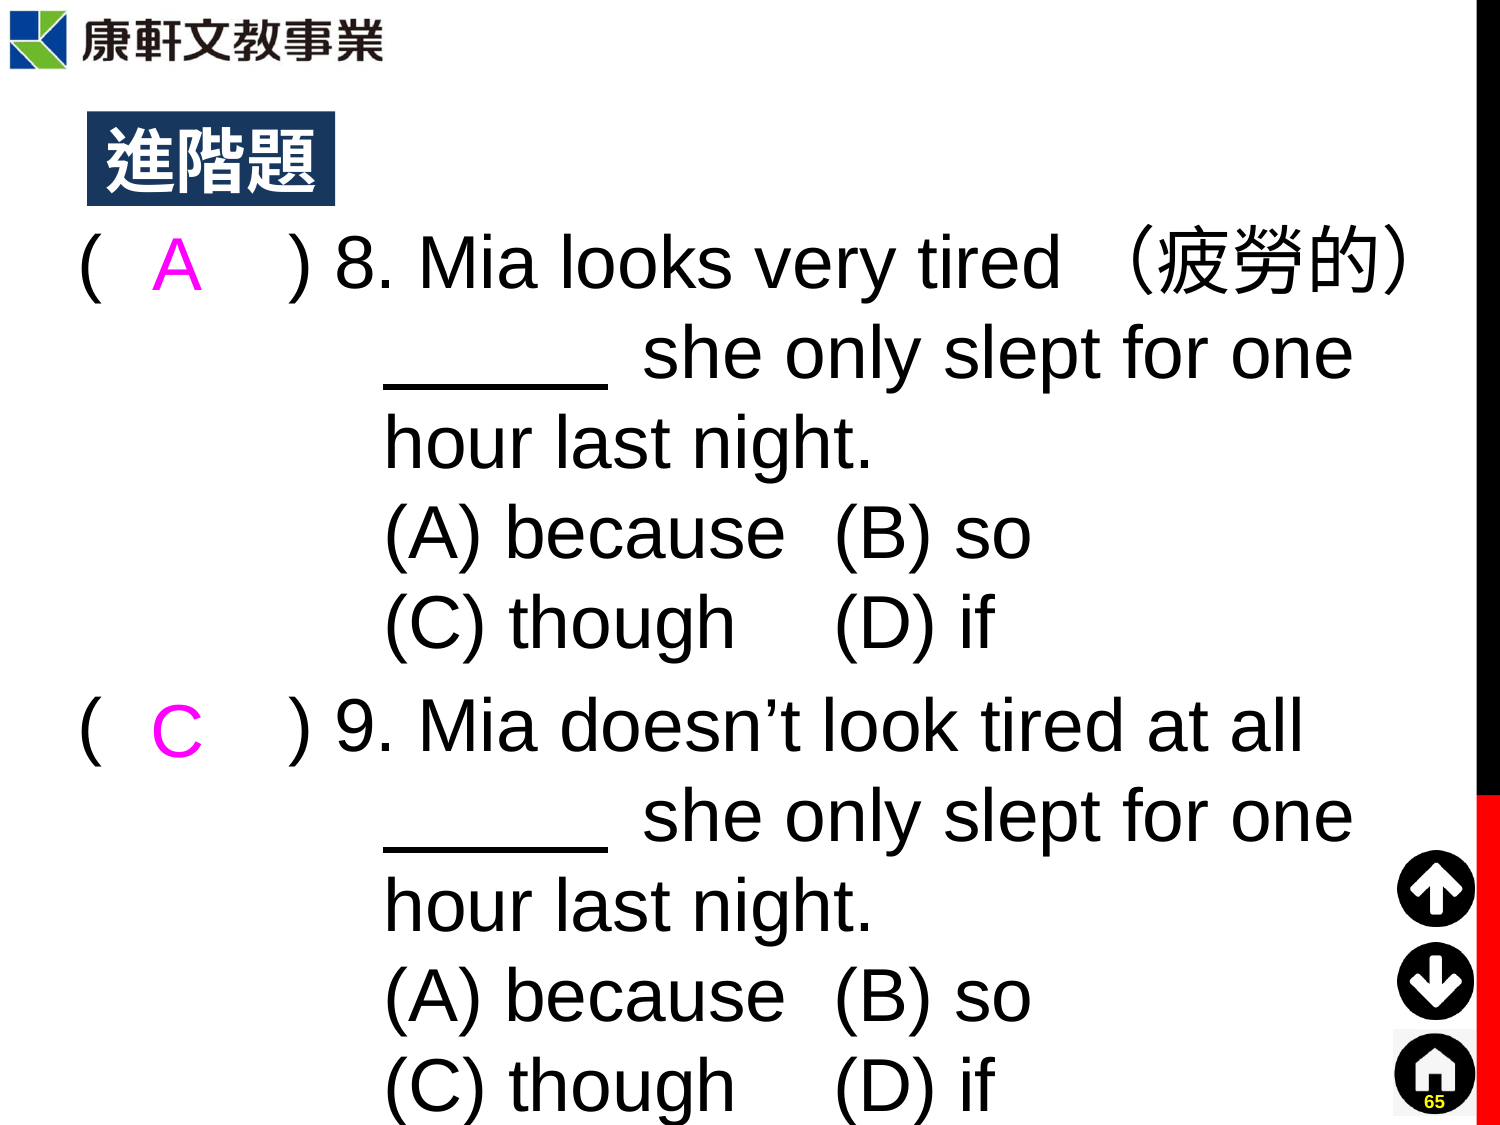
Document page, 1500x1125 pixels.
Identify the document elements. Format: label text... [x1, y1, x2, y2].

picture [1397, 850, 1475, 928]
picture [1393, 1029, 1476, 1116]
text_box C [107, 689, 249, 780]
picture [1396, 942, 1475, 1020]
picture [8, 9, 387, 70]
text_box 進階題 [85, 109, 337, 206]
text_box A [107, 223, 249, 314]
text_box ( ) 8. Mia looks very tired（疲勞的） she only slept for one hour last night. (A) because (B) so (C) though (D) if ( ) 9. Mia doesn’t look tired at all she only slept for one hour last night. (A) because (B) so (C) though (D) if [58, 206, 1477, 1125]
